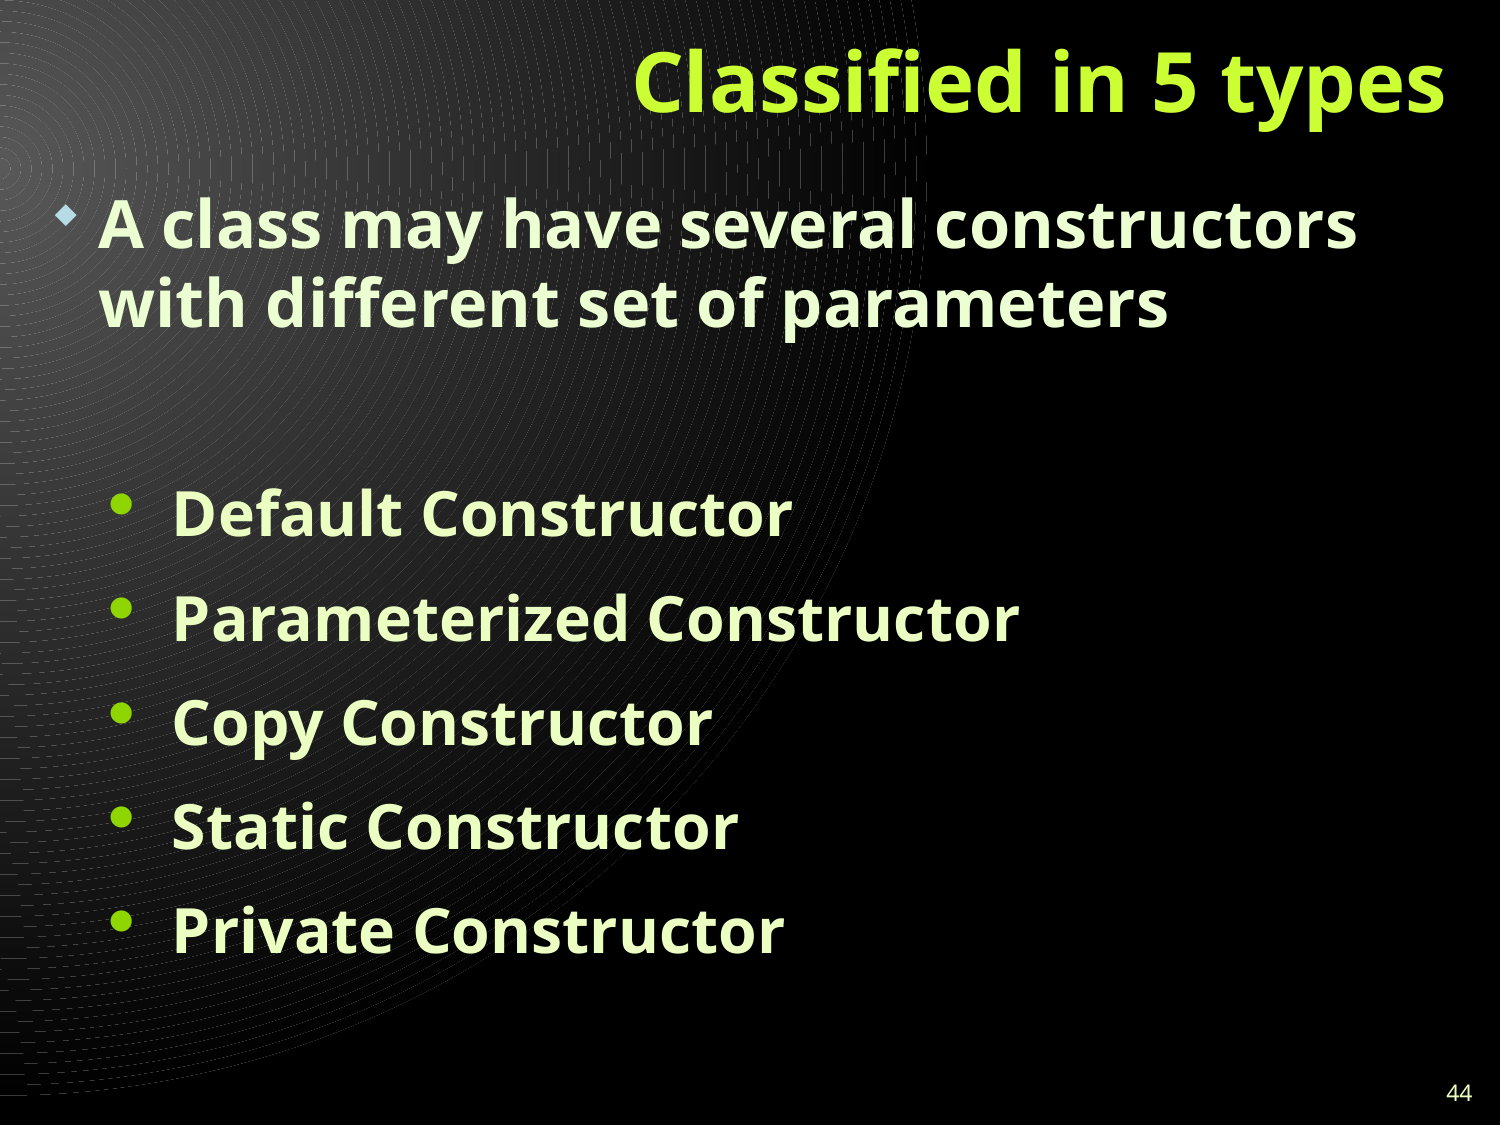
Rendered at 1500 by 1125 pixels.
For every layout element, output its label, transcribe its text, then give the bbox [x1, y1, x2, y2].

list A class may have several constructors with different set of parameters Default Constructor Parameterized Constructor Copy Constructor Static Constructor Private Constructor [37, 174, 1463, 1100]
title Classified in 5 types [300, 12, 1463, 163]
slide_number 44 [1412, 1074, 1488, 1113]
